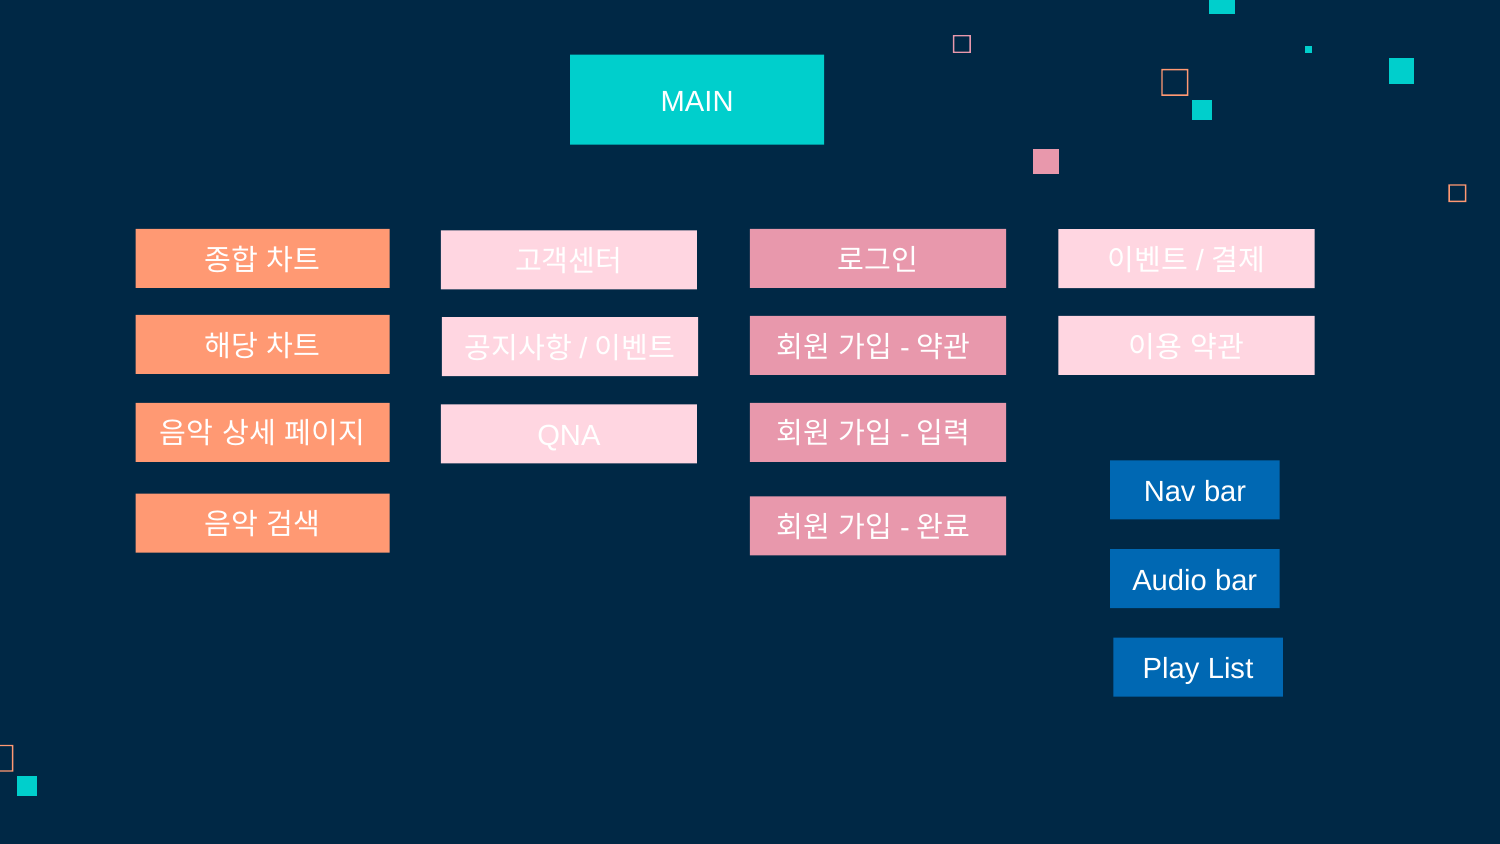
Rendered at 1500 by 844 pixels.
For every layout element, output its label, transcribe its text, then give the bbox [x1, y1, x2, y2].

text_box 로그인 [749, 228, 1007, 288]
text_box 종합 차트 [135, 228, 390, 288]
text_box Nav bar [1110, 460, 1280, 520]
text_box 공지사항/이벤트 [441, 317, 699, 377]
text_box Play List [1113, 637, 1283, 697]
text_box 회원 가입-입력 [749, 402, 1007, 462]
text_box 음악 상세 페이지 [135, 402, 390, 462]
text_box QNA [440, 404, 697, 464]
text_box Audio bar [1110, 549, 1280, 609]
text_box 이벤트/결제 [1058, 229, 1315, 289]
text_box 회원 가입-완료 [749, 496, 1007, 556]
text_box 이용 약관 [1058, 315, 1315, 375]
text_box 해당 차트 [135, 314, 390, 374]
text_box 회원 가입-약관 [749, 315, 1007, 375]
text_box 고객센터 [440, 230, 697, 290]
text_box MAIN [570, 54, 825, 145]
text_box 음악 검색 [135, 493, 390, 553]
